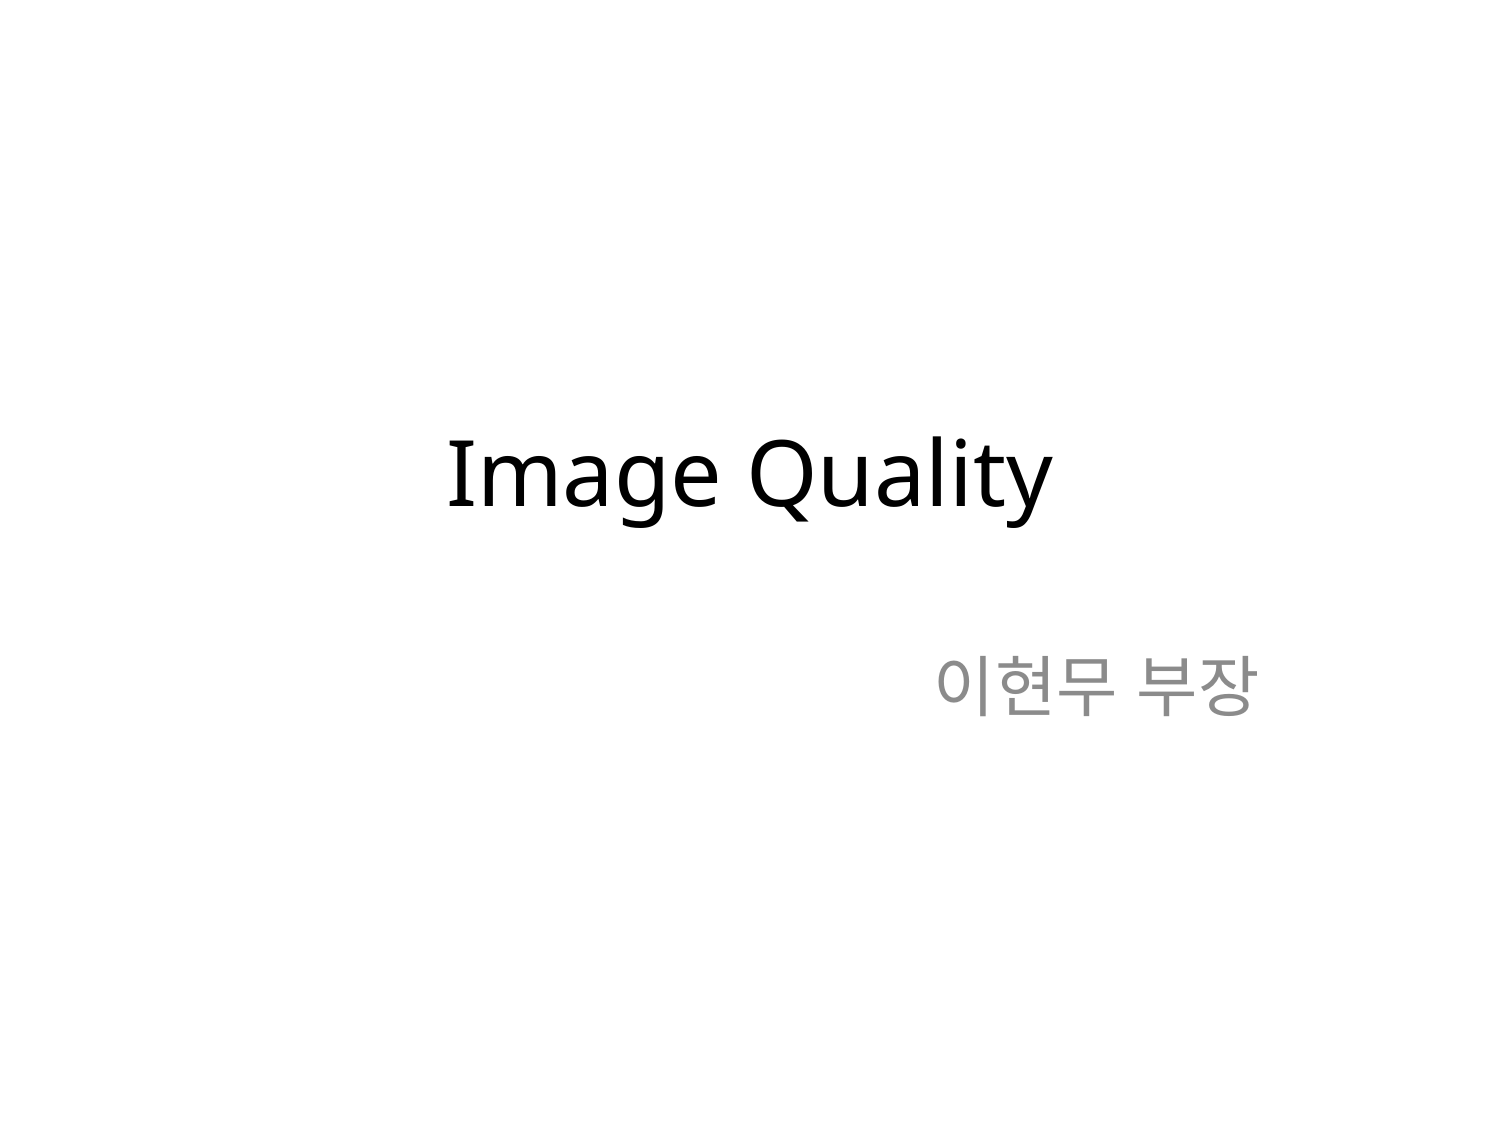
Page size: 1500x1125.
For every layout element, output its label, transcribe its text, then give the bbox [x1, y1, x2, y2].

title Image Quality [112, 349, 1388, 591]
subtitle 이현무 부장 [225, 637, 1275, 925]
